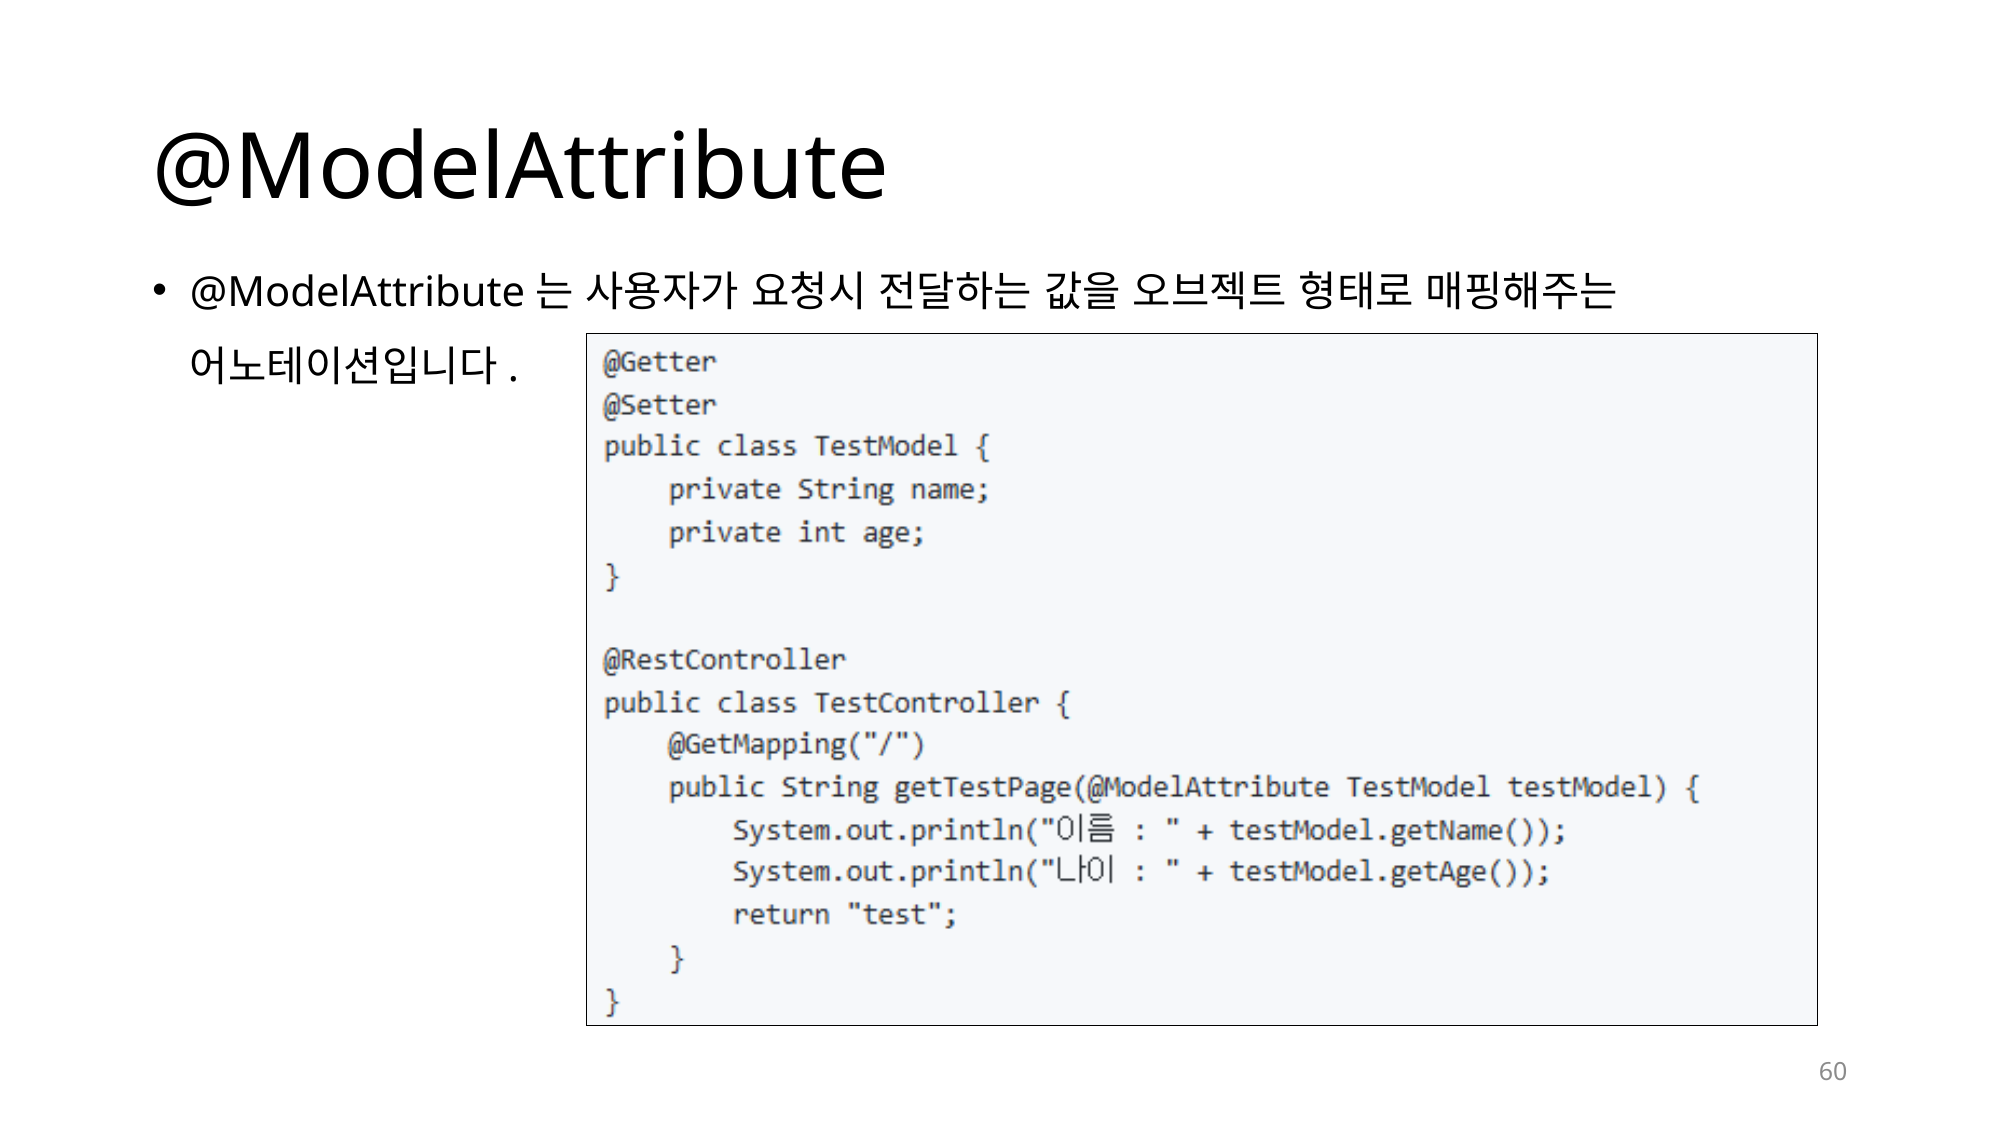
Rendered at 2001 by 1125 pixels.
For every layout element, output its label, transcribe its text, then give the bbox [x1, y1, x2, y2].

slide_number 60 [1412, 1042, 1863, 1103]
list @ModelAttribute는 사용자가 요청시 전달하는 값을 오브젝트 형태로 매핑해주는 어노테이션입니다. [137, 231, 1818, 411]
picture [586, 333, 1818, 1026]
title @ModelAttribute [137, 59, 1863, 278]
